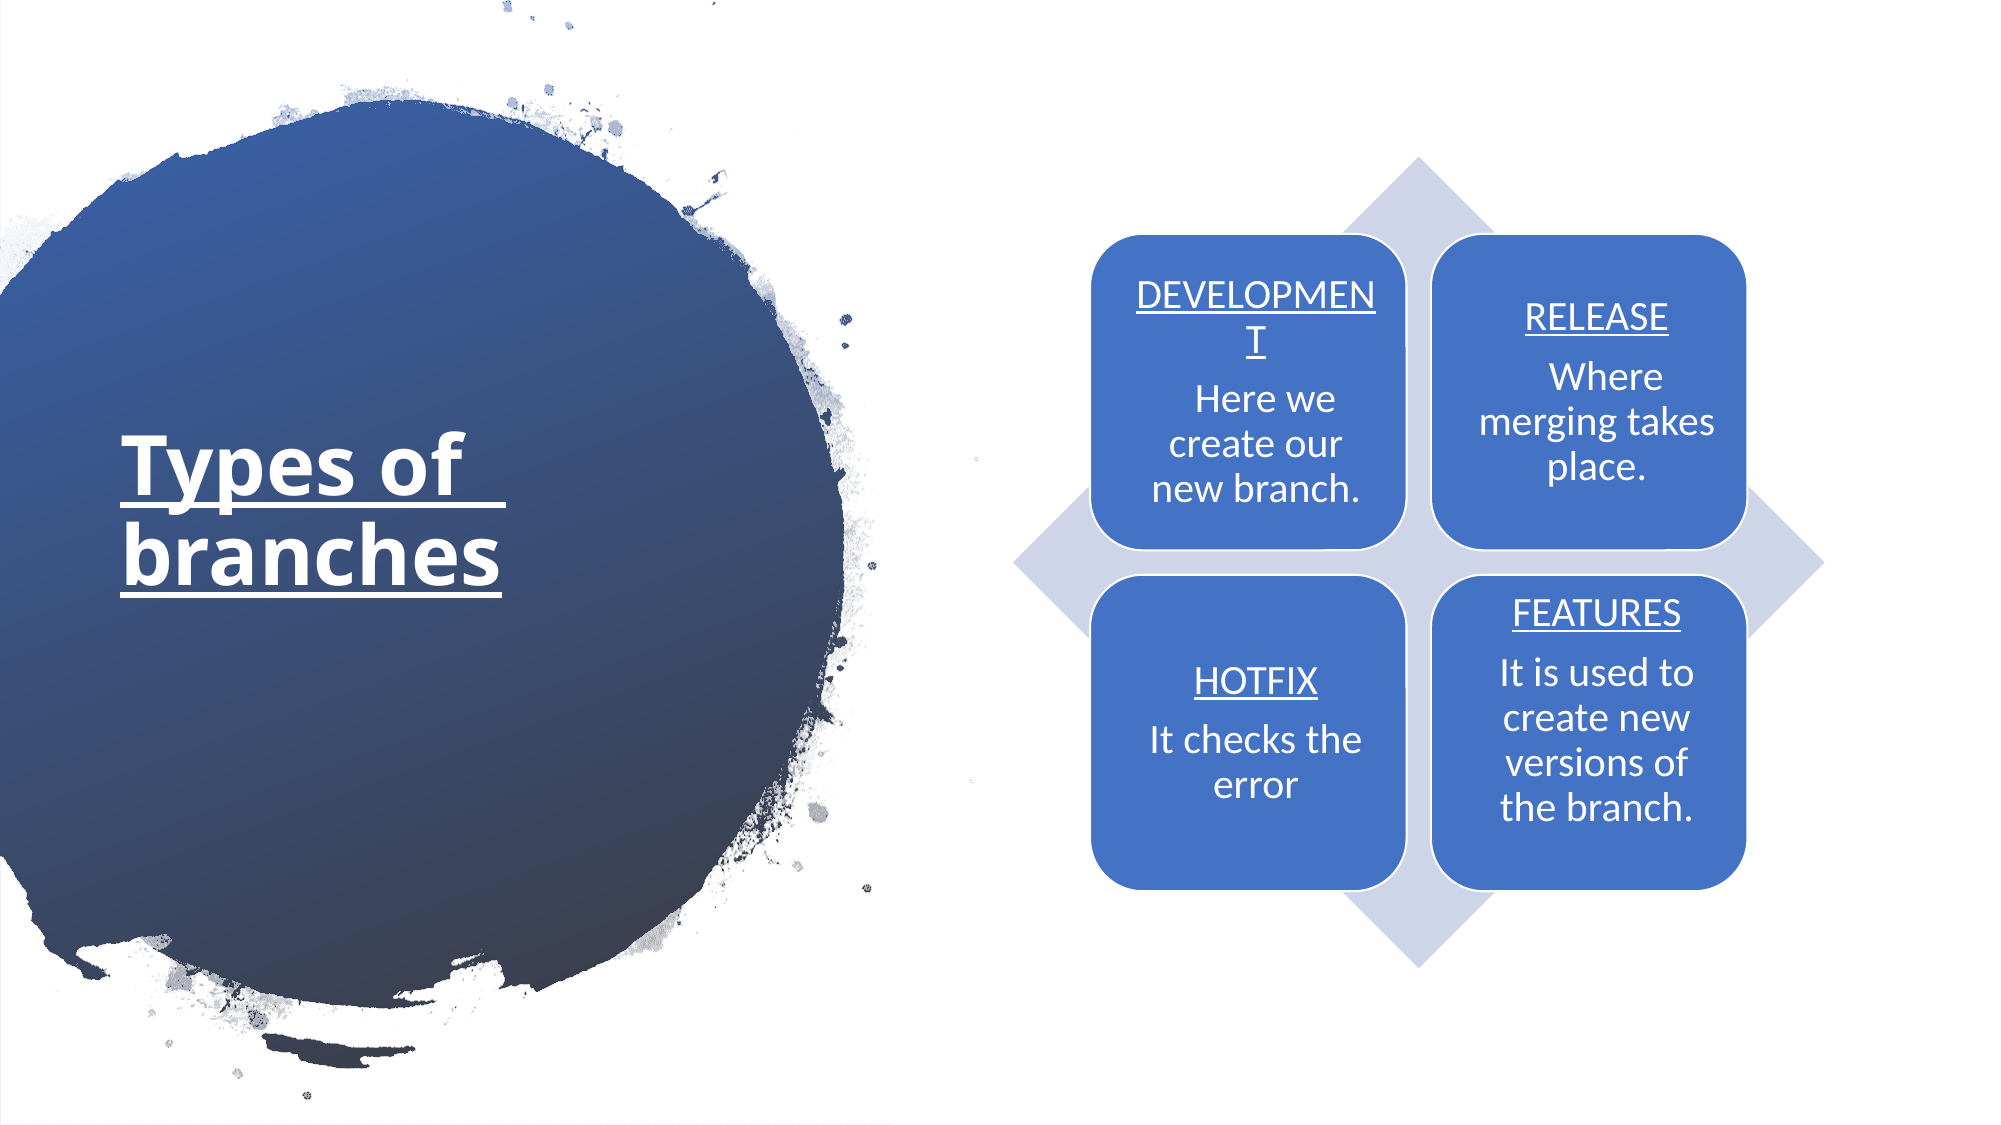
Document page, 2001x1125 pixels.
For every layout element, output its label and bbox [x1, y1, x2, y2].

picture [0, 0, 2000, 1125]
list [999, 156, 1839, 969]
